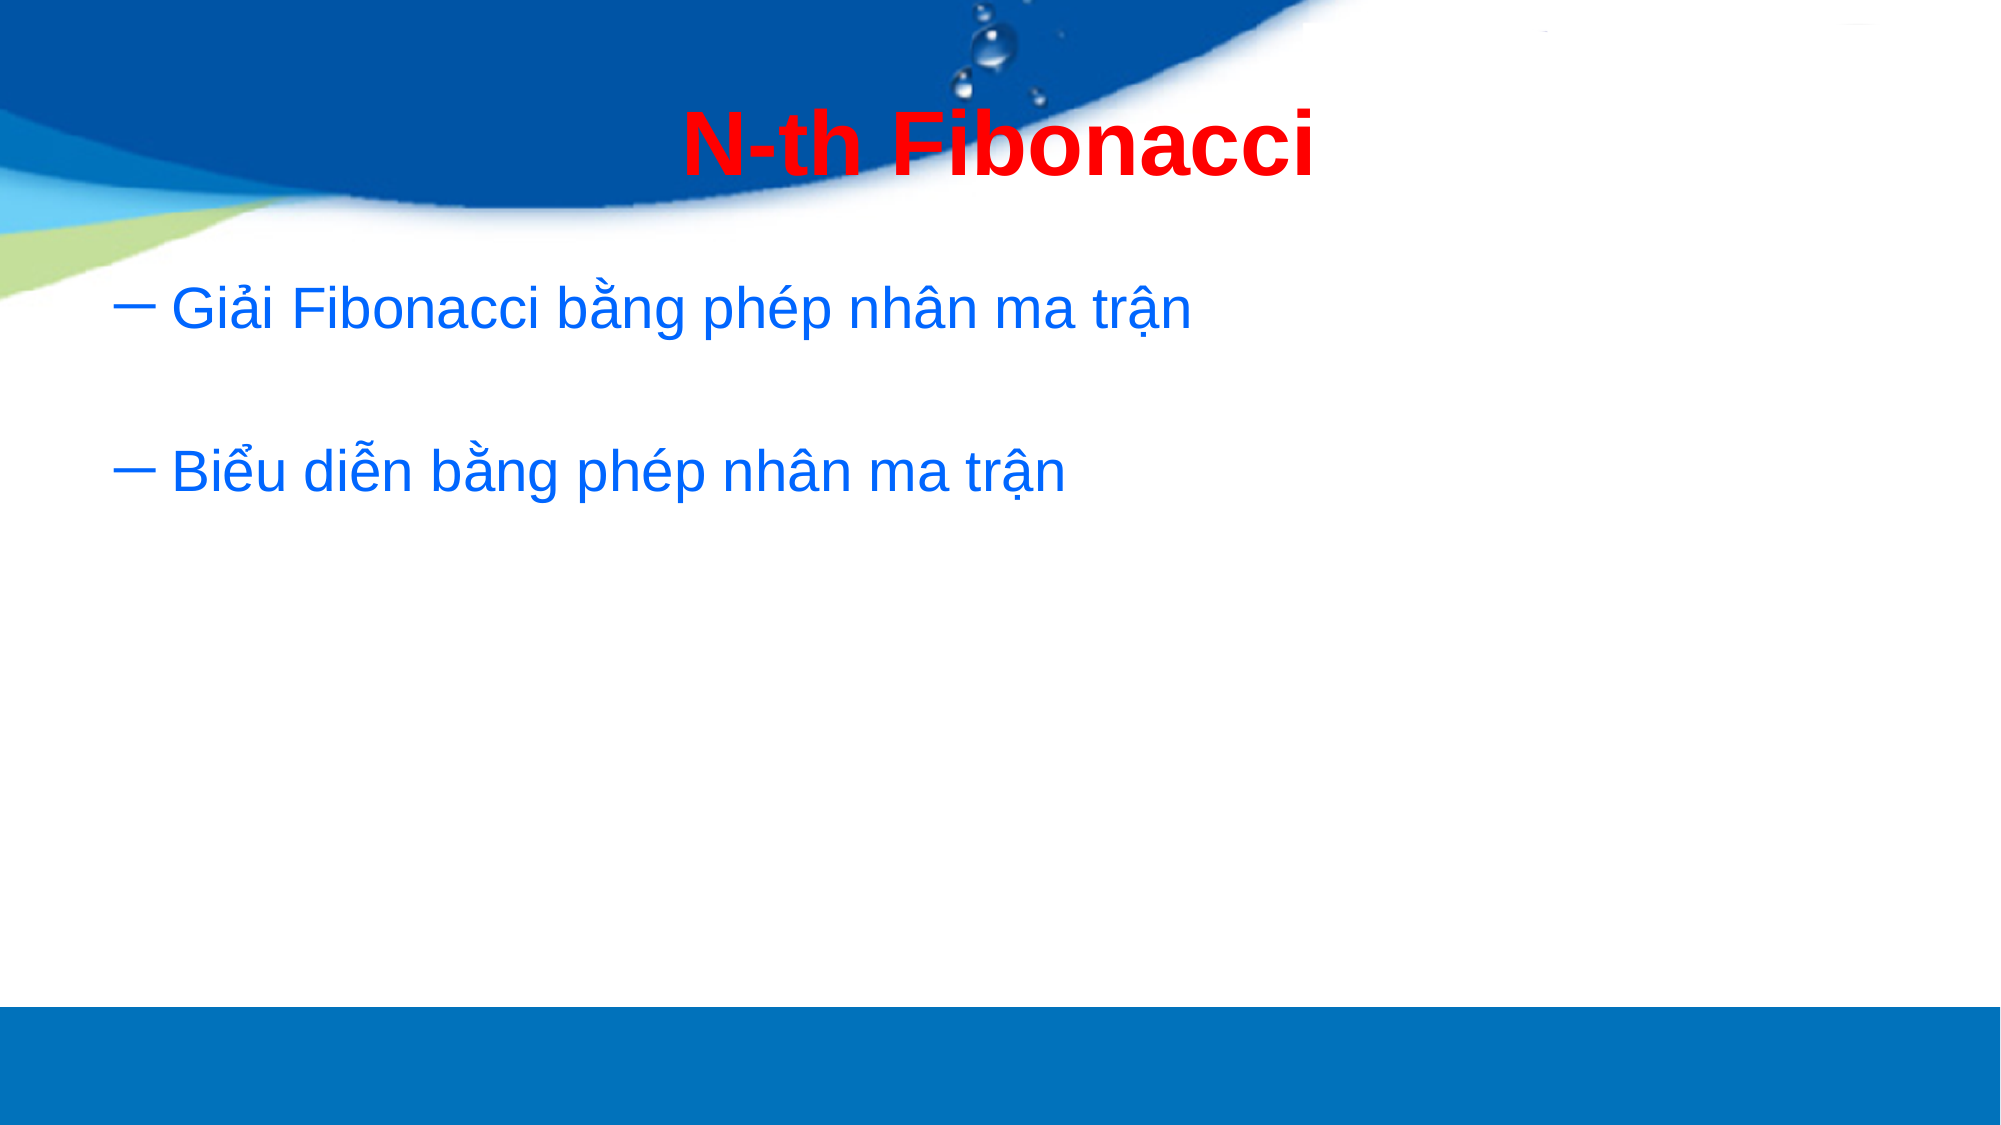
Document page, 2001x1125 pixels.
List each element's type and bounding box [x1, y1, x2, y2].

picture [0, 0, 2001, 1125]
title [99, 45, 1900, 233]
